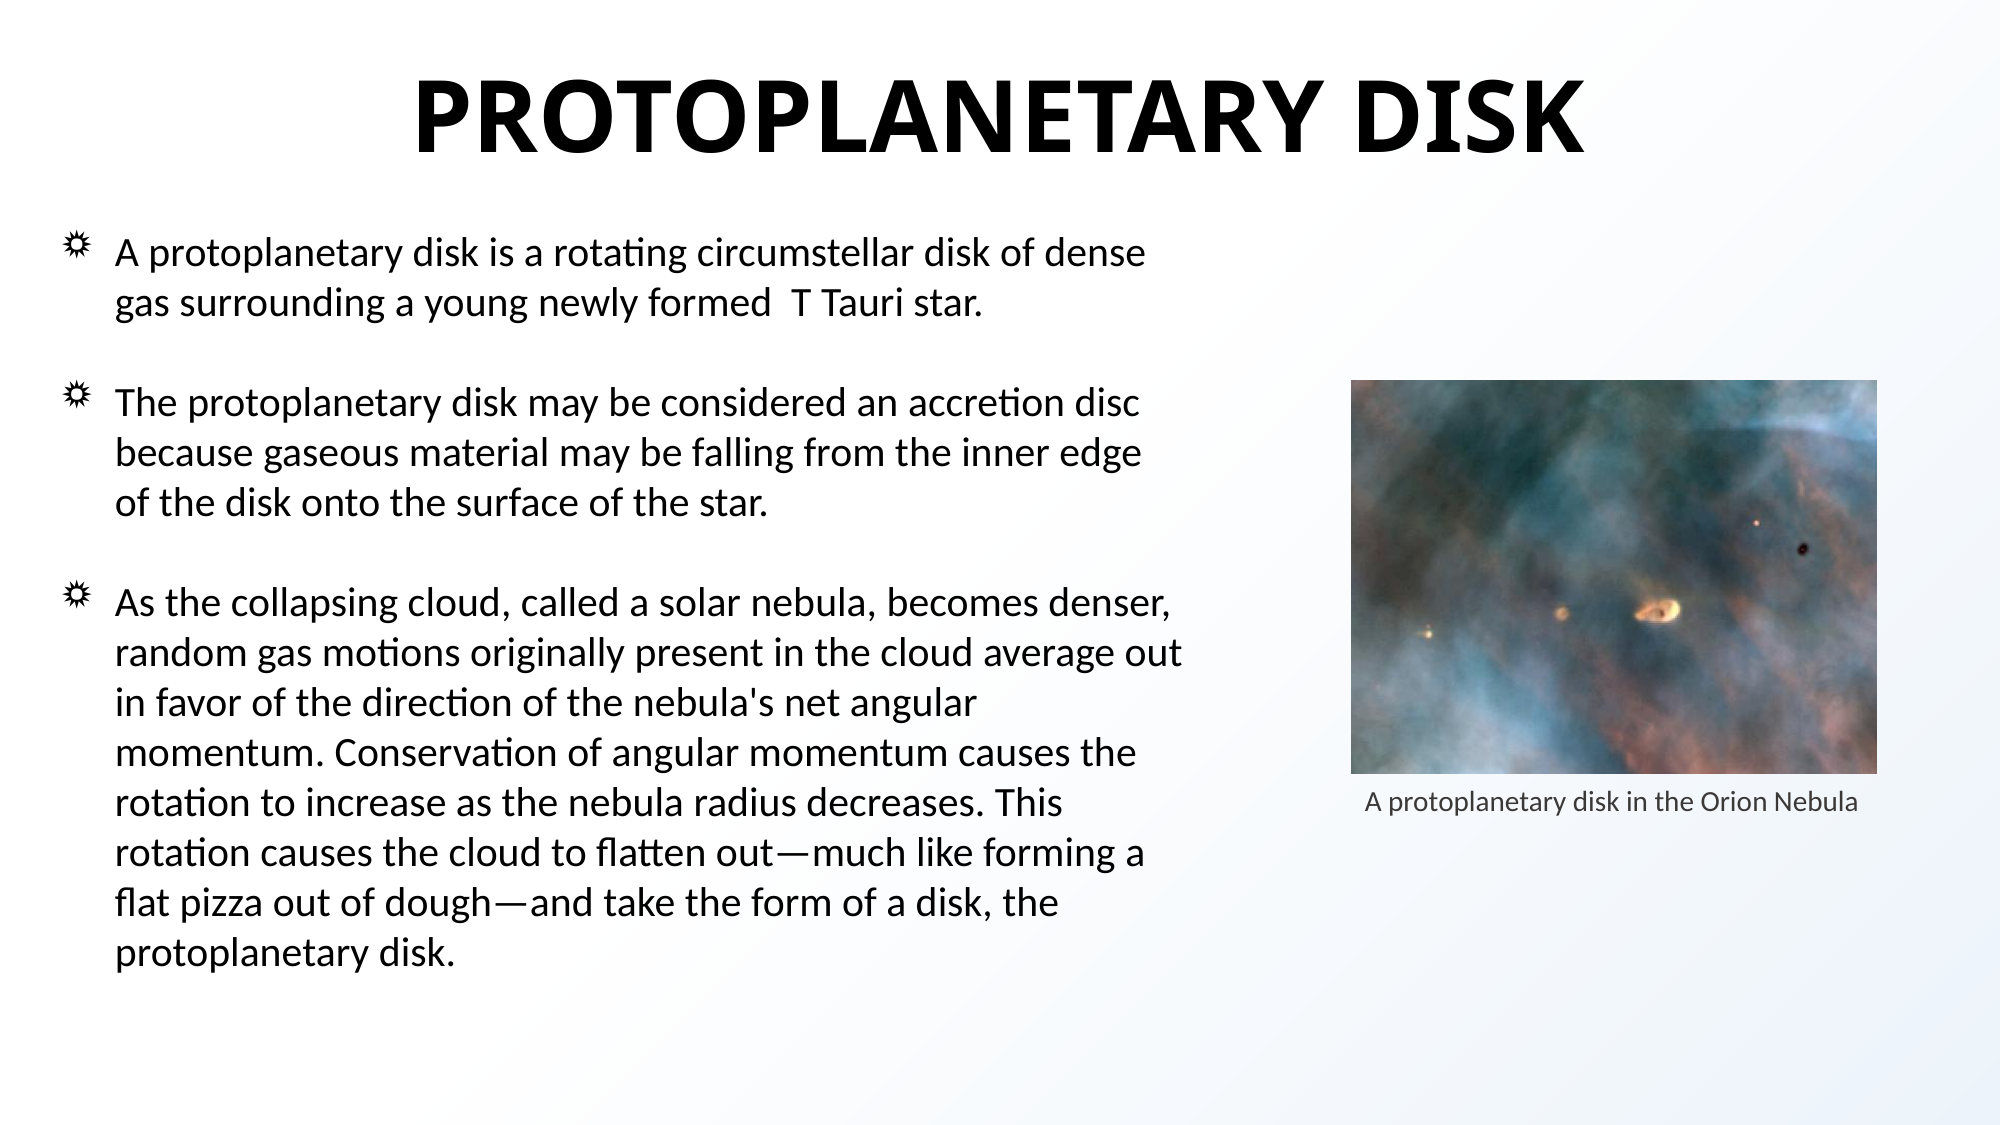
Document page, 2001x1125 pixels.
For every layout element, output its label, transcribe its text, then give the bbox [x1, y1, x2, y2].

picture [1350, 380, 1877, 774]
text_box A protoplanetary disk in the Orion Nebula [1350, 774, 1877, 825]
title PROTOPLANETARY DISK [135, 22, 1861, 217]
text_box A protoplanetary disk is a rotating circumstellar disk of dense gas surrounding a young newly formed T Tauri star. The protoplanetary disk may be considered an accretion disc because gaseous material may be falling from the inner edge of the disk onto the surface of the star. As the collapsing cloud, called a solar nebula, becomes denser, random gas motions originally present in the cloud average out in favor of the direction of the nebula's net angular momentum. Conservation of angular momentum causes the rotation to increase as the nebula radius decreases. This rotation causes the cloud to flatten out—much like forming a flat pizza out of dough—and take the form of a disk, the protoplanetary disk. [43, 216, 1200, 982]
